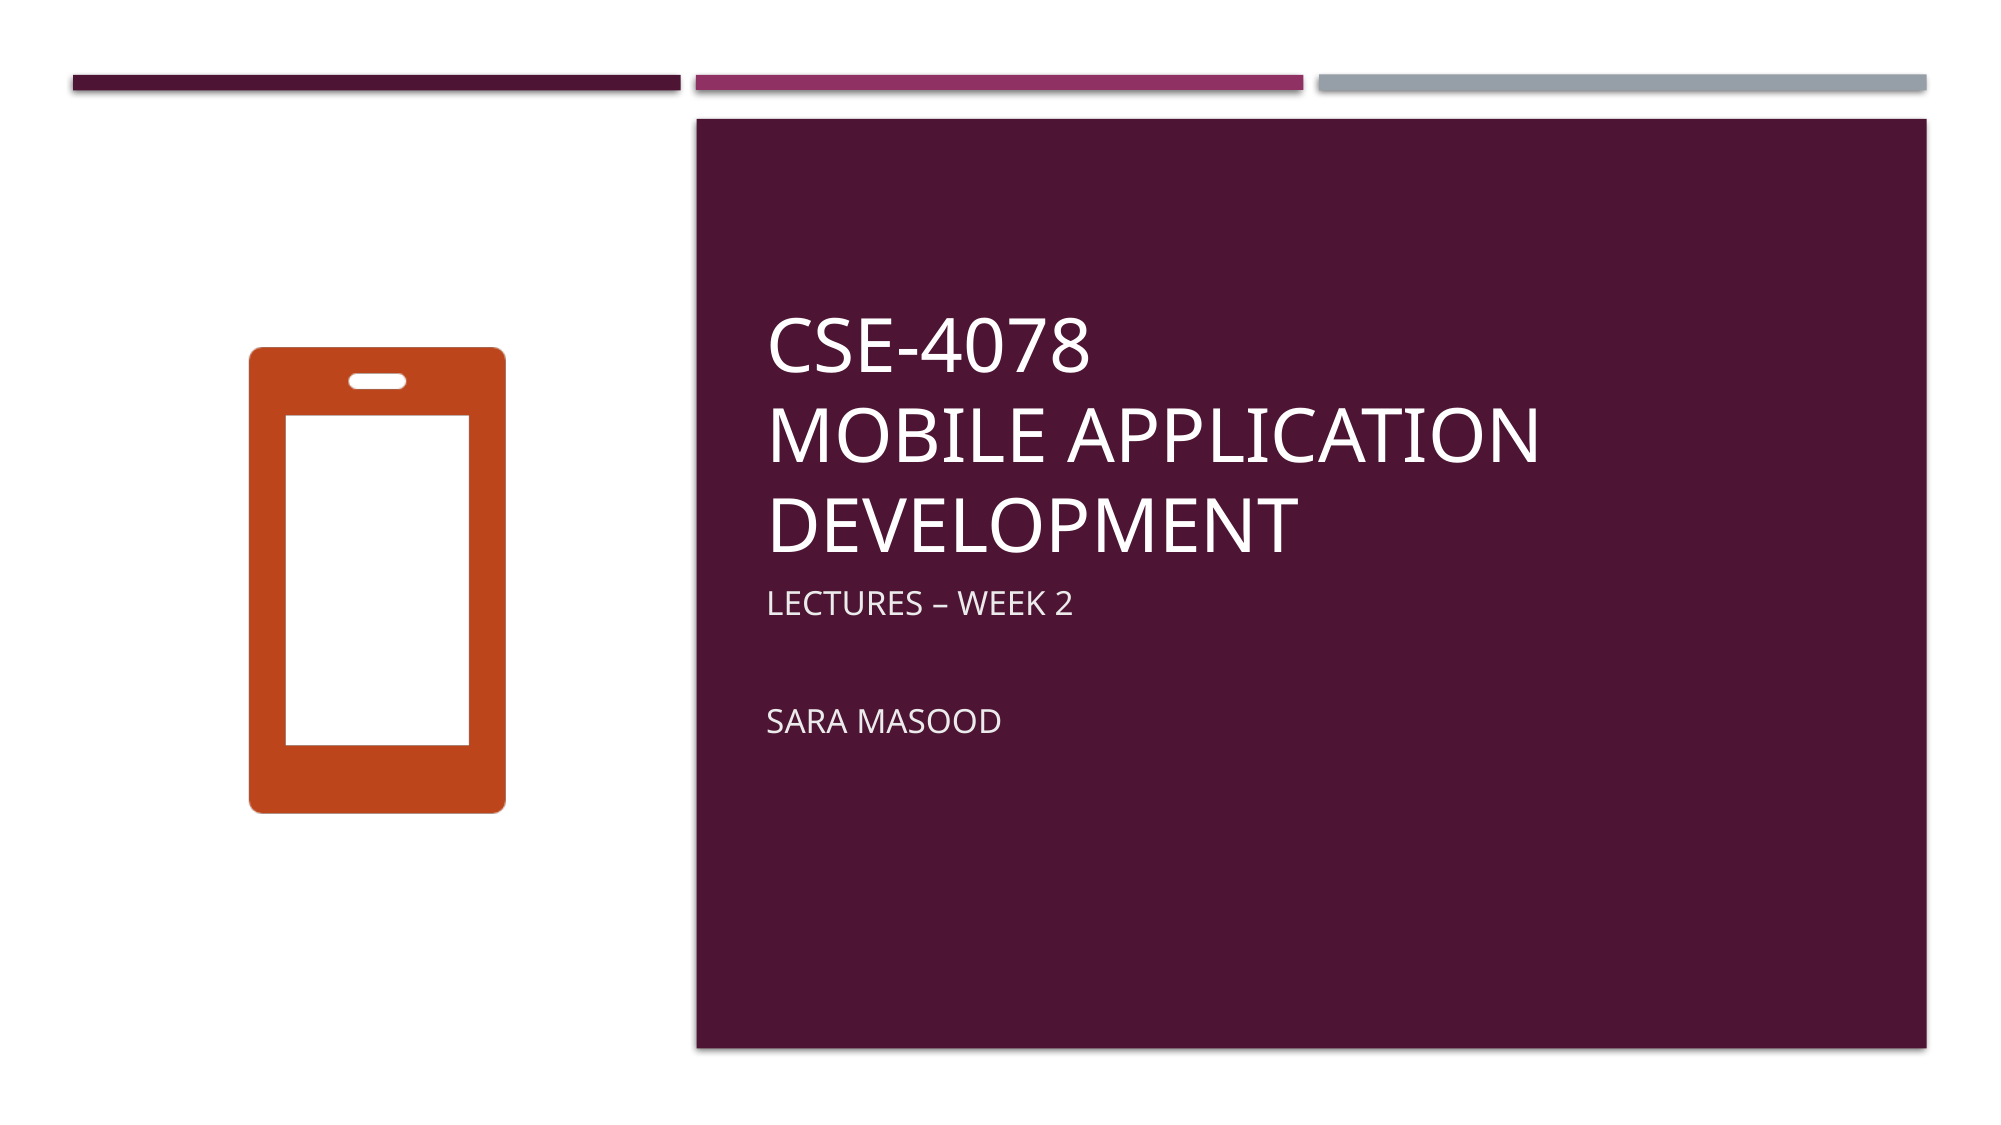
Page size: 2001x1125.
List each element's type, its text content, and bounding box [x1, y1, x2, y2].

subtitle Lectures – Week 2 Sara Masood [751, 574, 1867, 860]
title CSE-4078 Mobile Application Development [751, 232, 1867, 574]
picture [125, 329, 629, 833]
text_box [696, 118, 1928, 1049]
text_box [0, 103, 2000, 1125]
